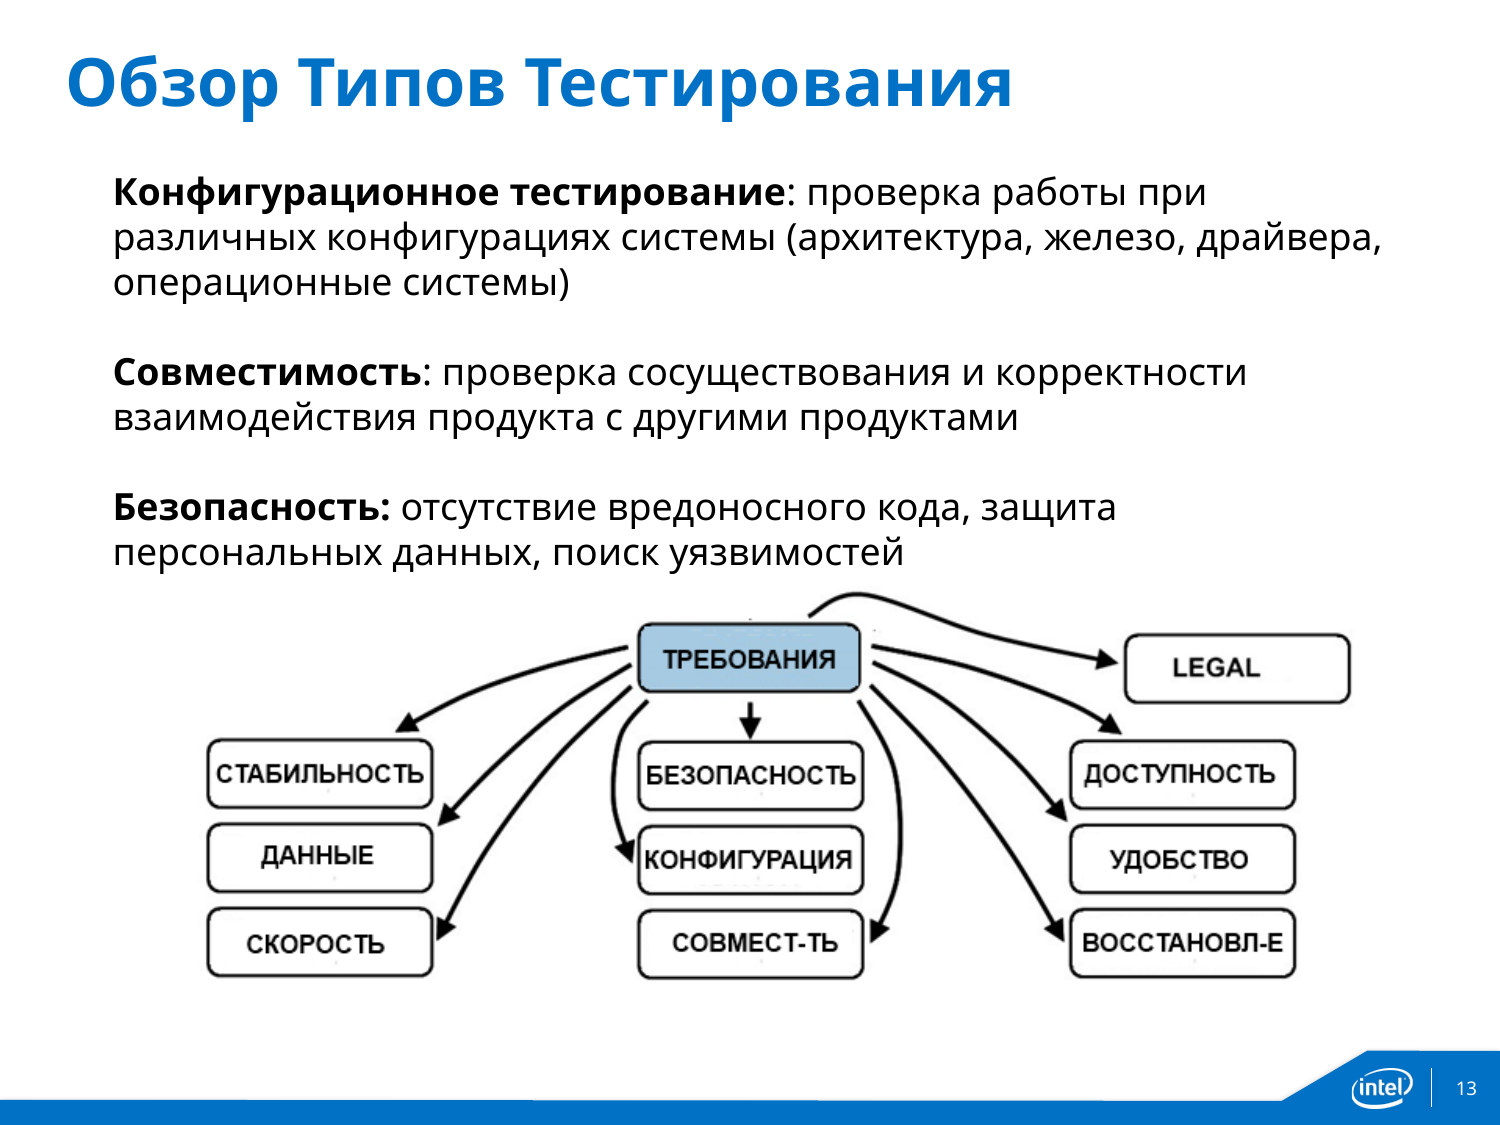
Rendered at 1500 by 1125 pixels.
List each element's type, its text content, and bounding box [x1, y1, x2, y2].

title Обзор Типов Тестирования [65, 40, 1500, 222]
picture [94, 123, 1406, 999]
slide_number 13 [1127, 1059, 1478, 1119]
